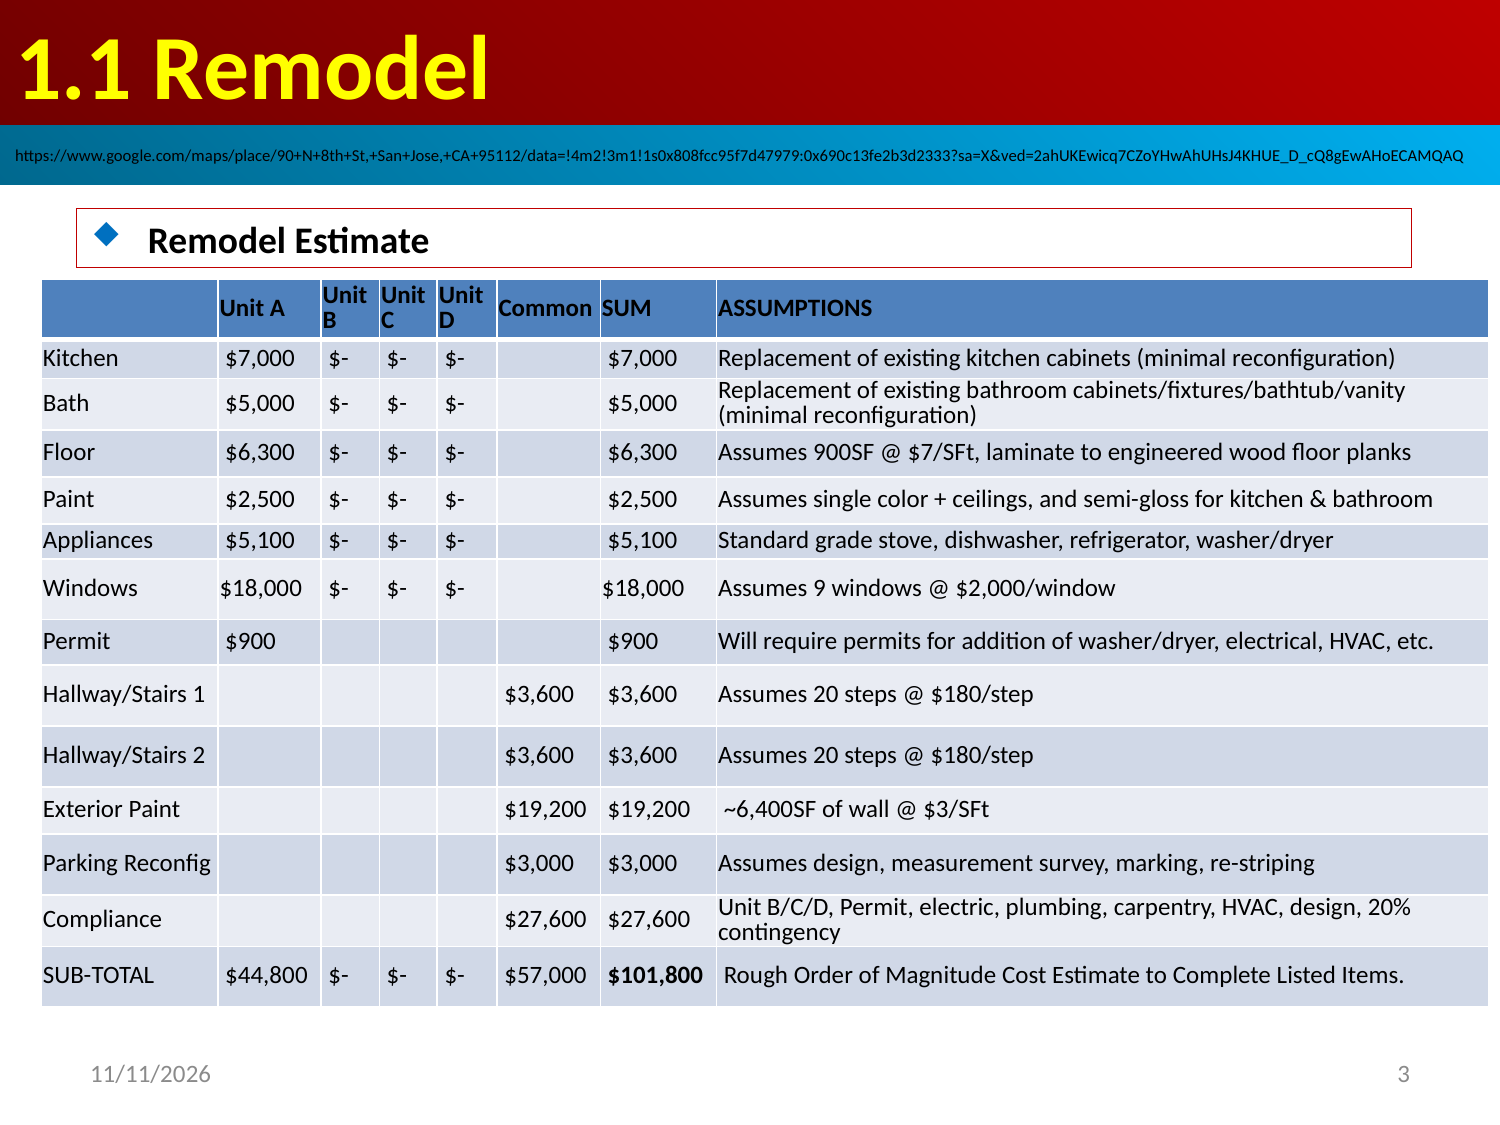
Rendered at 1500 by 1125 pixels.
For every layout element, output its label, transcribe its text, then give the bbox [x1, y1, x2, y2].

table_cell [219, 666, 320, 725]
table_cell $- [322, 525, 379, 558]
table_cell $900 [219, 620, 320, 664]
table_cell $- [438, 431, 496, 476]
table_cell Replacement of existing bathroom cabinets/fixtures/bathtub/vanity (minimal reconfiguration) [717, 379, 1488, 429]
table_cell [498, 342, 600, 378]
table_header Common [498, 280, 600, 337]
table_cell $7,000 [601, 342, 716, 378]
table_cell Parking Reconfig [42, 835, 217, 894]
table_cell [322, 666, 379, 725]
table_cell Kitchen [42, 342, 217, 378]
table_cell $- [322, 431, 379, 476]
table_cell [219, 896, 320, 946]
table_header Unit B [322, 280, 379, 337]
table_cell $3,600 [498, 666, 600, 725]
table_cell $57,000 [498, 947, 600, 1006]
table_cell Compliance [42, 896, 217, 946]
table_cell Will require permits for addition of washer/dryer, electrical, HVAC, etc. [717, 620, 1488, 664]
table_cell [498, 431, 600, 476]
table_cell [380, 620, 436, 664]
table_header Unit D [438, 280, 496, 337]
table_cell [438, 788, 496, 833]
table_cell [380, 666, 436, 725]
table_cell $3,000 [601, 835, 716, 894]
table_header Unit A [219, 280, 320, 337]
table_cell $- [380, 379, 436, 429]
table_cell [438, 835, 496, 894]
table_cell [322, 835, 379, 894]
table_cell $- [380, 342, 436, 378]
table_cell Permit [42, 620, 217, 664]
text_box https://www.google.com/maps/place/90+N+8th+St,+San+Jose,+CA+95112/data=!4m2!3m1!1s0x808fcc95f7d47979:0x690c13fe2b3d2333?sa=X&ved=2ahUKEwicq7CZoYHwAhUHsJ4KHUE_D_cQ8gEwAHoECAMQAQ [0, 125, 1500, 185]
table_cell [498, 478, 600, 523]
table_cell $101,800 [601, 947, 716, 1006]
table_cell $2,500 [601, 478, 716, 523]
table_cell $3,000 [498, 835, 600, 894]
table_cell $- [438, 525, 496, 558]
table_cell Hallway/Stairs 2 [42, 727, 217, 786]
table_cell [438, 620, 496, 664]
table_cell $19,200 [498, 788, 600, 833]
table_cell Paint [42, 478, 217, 523]
table_cell $3,600 [498, 727, 600, 786]
table_cell Appliances [42, 525, 217, 558]
table_cell $5,000 [601, 379, 716, 429]
table_cell $- [438, 478, 496, 523]
table_cell $- [380, 431, 436, 476]
table_cell Assumes 900SF @ $7/SFt, laminate to engineered wood floor planks [717, 431, 1488, 476]
table_header Unit C [380, 280, 436, 337]
table_cell [380, 727, 436, 786]
table_cell Assumes 20 steps @ $180/step [717, 727, 1488, 786]
table_cell $27,600 [601, 896, 716, 946]
table_cell $- [322, 560, 379, 619]
table_cell $18,000 [601, 560, 716, 619]
table_cell $- [322, 379, 379, 429]
table_cell [498, 525, 600, 558]
table_cell Hallway/Stairs 1 [42, 666, 217, 725]
table_cell $900 [601, 620, 716, 664]
title 1.1 Remodel [0, 0, 1500, 125]
table_cell [380, 788, 436, 833]
table_cell $18,000 [219, 560, 320, 619]
table_cell $- [380, 525, 436, 558]
table_cell Replacement of existing kitchen cabinets (minimal reconfiguration) [717, 342, 1488, 378]
table_cell [438, 666, 496, 725]
table_cell $- [322, 478, 379, 523]
table_cell $5,100 [219, 525, 320, 558]
table_cell [498, 379, 600, 429]
table_cell Rough Order of Magnitude Cost Estimate to Complete Listed Items. [717, 947, 1488, 1006]
table_cell $44,800 [219, 947, 320, 1006]
table_cell Standard grade stove, dishwasher, refrigerator, washer/dryer [717, 525, 1488, 558]
table_cell [219, 835, 320, 894]
table_cell $7,000 [219, 342, 320, 378]
table_cell [498, 620, 600, 664]
table_header ASSUMPTIONS [717, 280, 1488, 337]
table_cell Assumes design, measurement survey, marking, re-striping [717, 835, 1488, 894]
table_cell [322, 788, 379, 833]
table_cell [322, 896, 379, 946]
table_cell $- [438, 560, 496, 619]
table_cell Unit B/C/D, Permit, electric, plumbing, carpentry, HVAC, design, 20% contingency [717, 896, 1488, 946]
table_cell $- [380, 560, 436, 619]
table_cell ~6,400SF of wall @ $3/SFt [717, 788, 1488, 833]
table_header SUM [601, 280, 716, 337]
table_cell $27,600 [498, 896, 600, 946]
table_cell $2,500 [219, 478, 320, 523]
table_header [42, 280, 217, 337]
table_cell SUB-TOTAL [42, 947, 217, 1006]
table_cell $6,300 [219, 431, 320, 476]
table_cell [219, 727, 320, 786]
table_cell [219, 788, 320, 833]
table_cell [380, 835, 436, 894]
table_cell $- [322, 342, 379, 378]
table_cell Floor [42, 431, 217, 476]
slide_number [75, 1042, 425, 1103]
table_cell $3,600 [601, 666, 716, 725]
table_cell $5,000 [219, 379, 320, 429]
table_cell Exterior Paint [42, 788, 217, 833]
table_cell [438, 896, 496, 946]
table_cell Assumes single color + ceilings, and semi-gloss for kitchen & bathroom [717, 478, 1488, 523]
table_cell Bath [42, 379, 217, 429]
table_cell $3,600 [601, 727, 716, 786]
table_cell [322, 620, 379, 664]
table_cell $- [380, 478, 436, 523]
table_cell [380, 896, 436, 946]
slide_number 3 [1074, 1042, 1425, 1103]
table_cell $6,300 [601, 431, 716, 476]
table_cell Assumes 20 steps @ $180/step [717, 666, 1488, 725]
table_cell $19,200 [601, 788, 716, 833]
table_cell $- [438, 947, 496, 1006]
table_cell $- [322, 947, 379, 1006]
table_cell [322, 727, 379, 786]
table_cell [438, 727, 496, 786]
table_cell Assumes 9 windows @ $2,000/window [717, 560, 1488, 619]
table_cell $- [380, 947, 436, 1006]
table_cell [498, 560, 600, 619]
table_cell Windows [42, 560, 217, 619]
subtitle Remodel Estimate [76, 208, 1412, 268]
table_cell $5,100 [601, 525, 716, 558]
table_cell $- [438, 342, 496, 378]
table_cell $- [438, 379, 496, 429]
